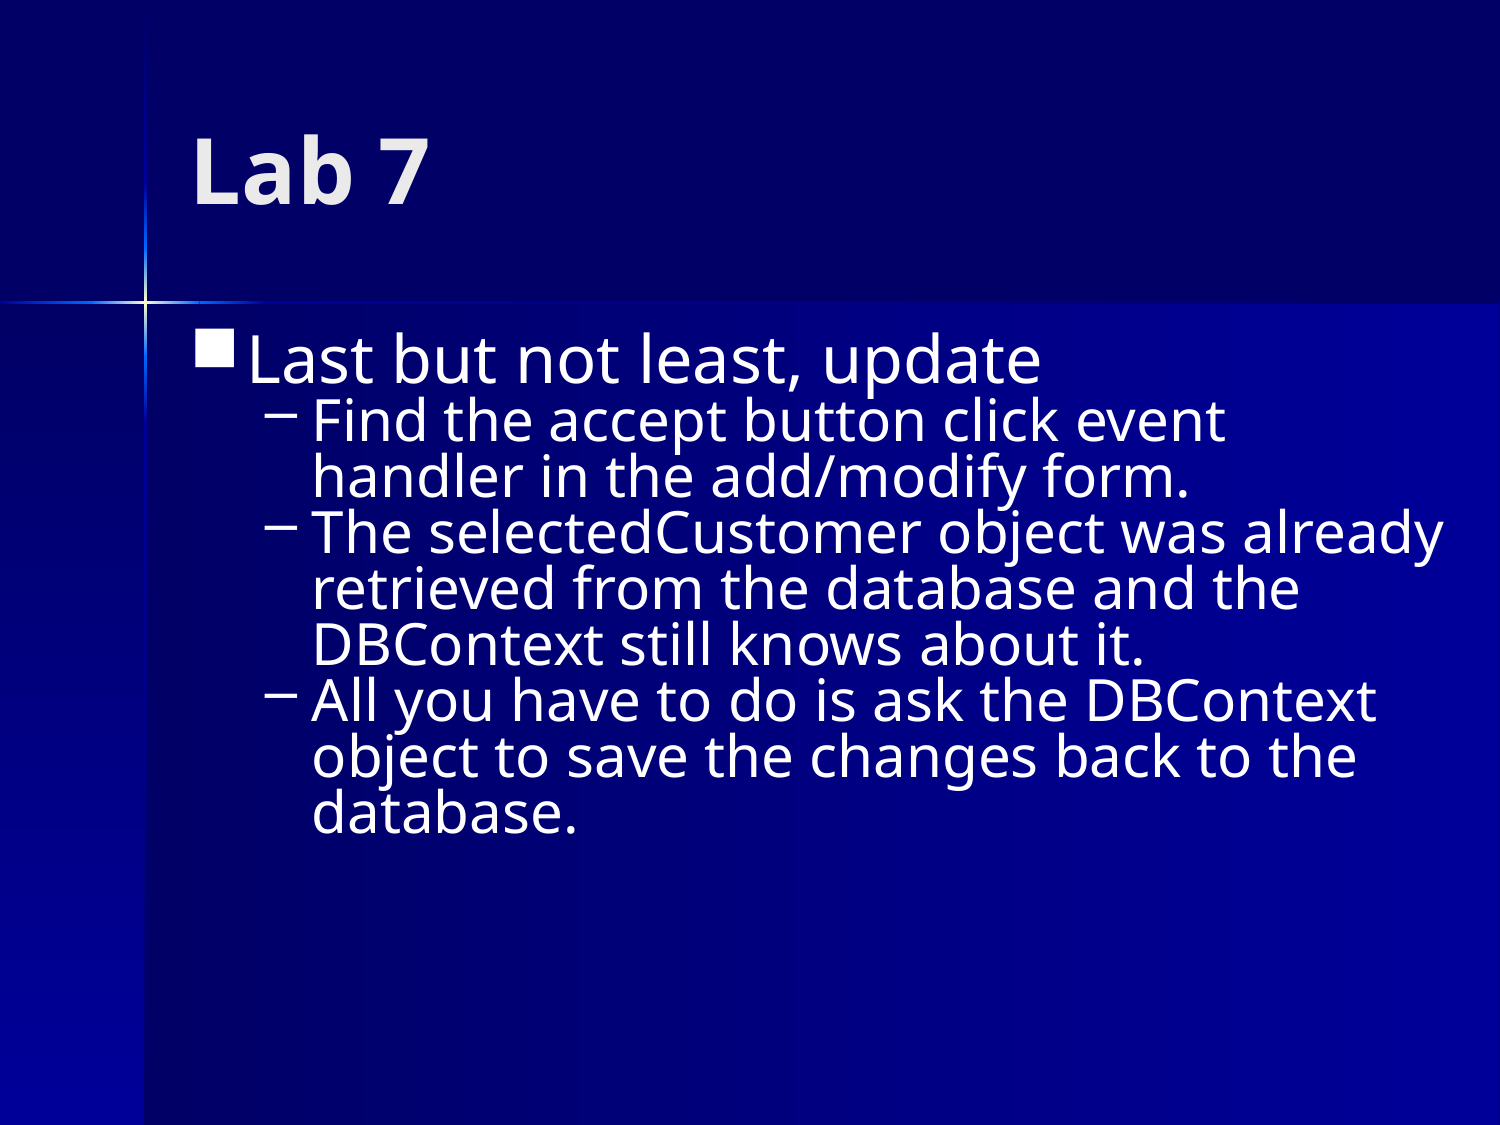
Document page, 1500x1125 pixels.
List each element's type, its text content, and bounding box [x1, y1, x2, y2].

title Lab 7 [174, 49, 1413, 286]
list Last but not least, update Find the accept button click event handler in the add/modify form. The selectedCustomer object was already retrieved from the database and the DBContext still knows about it. All you have to do is ask the DBContext object to save the changes back to the database. [174, 324, 1463, 1001]
